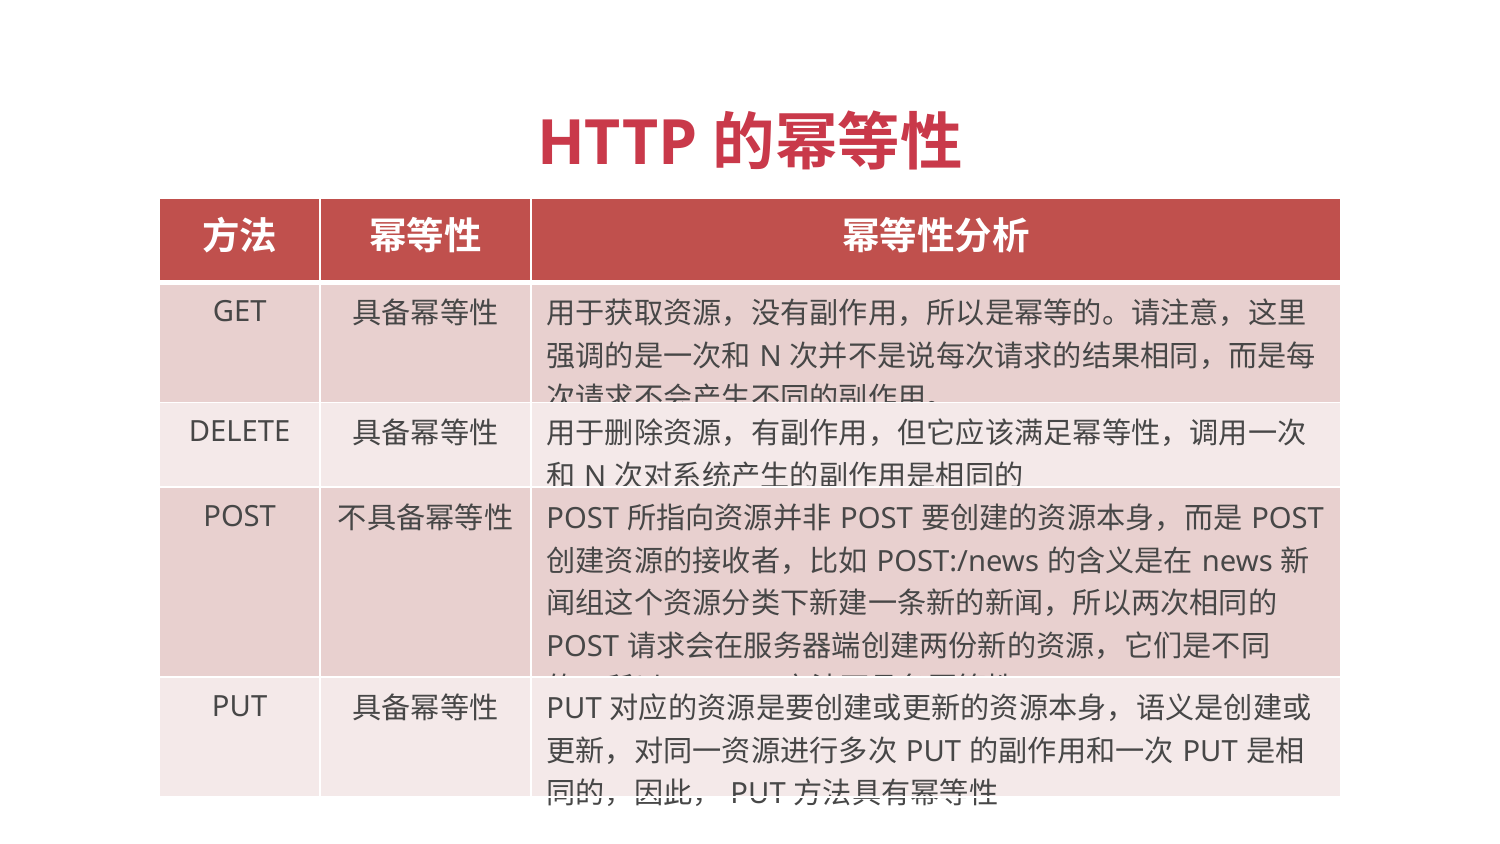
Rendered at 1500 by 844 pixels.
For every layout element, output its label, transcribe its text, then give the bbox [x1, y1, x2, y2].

table_cell DELETE [160, 403, 319, 486]
table_cell PUT [160, 678, 319, 796]
table_header 幂等性 [321, 199, 530, 280]
table_cell POST所指向资源并非POST要创建的资源本身，而是POST创建资源的接收者，比如POST:/news的含义是在news新闻组这个资源分类下新建一条新的新闻，所以两次相同的POST请求会在服务器端创建两份新的资源，它们是不同的。所以，POST方法不具备幂等性 [532, 488, 1340, 676]
table_header 幂等性分析 [532, 199, 1340, 280]
text_box HTTP的幂等性 [522, 94, 978, 185]
table_cell POST [160, 488, 319, 676]
table_cell 用于获取资源，没有副作用，所以是幂等的。请注意，这里强调的是一次和N次并不是说每次请求的结果相同，而是每次请求不会产生不同的副作用。 [532, 285, 1340, 402]
table_cell 用于删除资源，有副作用，但它应该满足幂等性，调用一次和N次对系统产生的副作用是相同的 [532, 403, 1340, 486]
table_cell 不具备幂等性 [321, 488, 530, 676]
table_cell GET [160, 285, 319, 402]
table_cell 具备幂等性 [321, 403, 530, 486]
table_cell 具备幂等性 [321, 678, 530, 796]
table_cell 具备幂等性 [321, 285, 530, 402]
table_header 方法 [160, 199, 319, 280]
table_cell PUT对应的资源是要创建或更新的资源本身，语义是创建或更新，对同一资源进行多次PUT的副作用和一次PUT是相同的，因此，PUT方法具有幂等性 [532, 678, 1340, 796]
